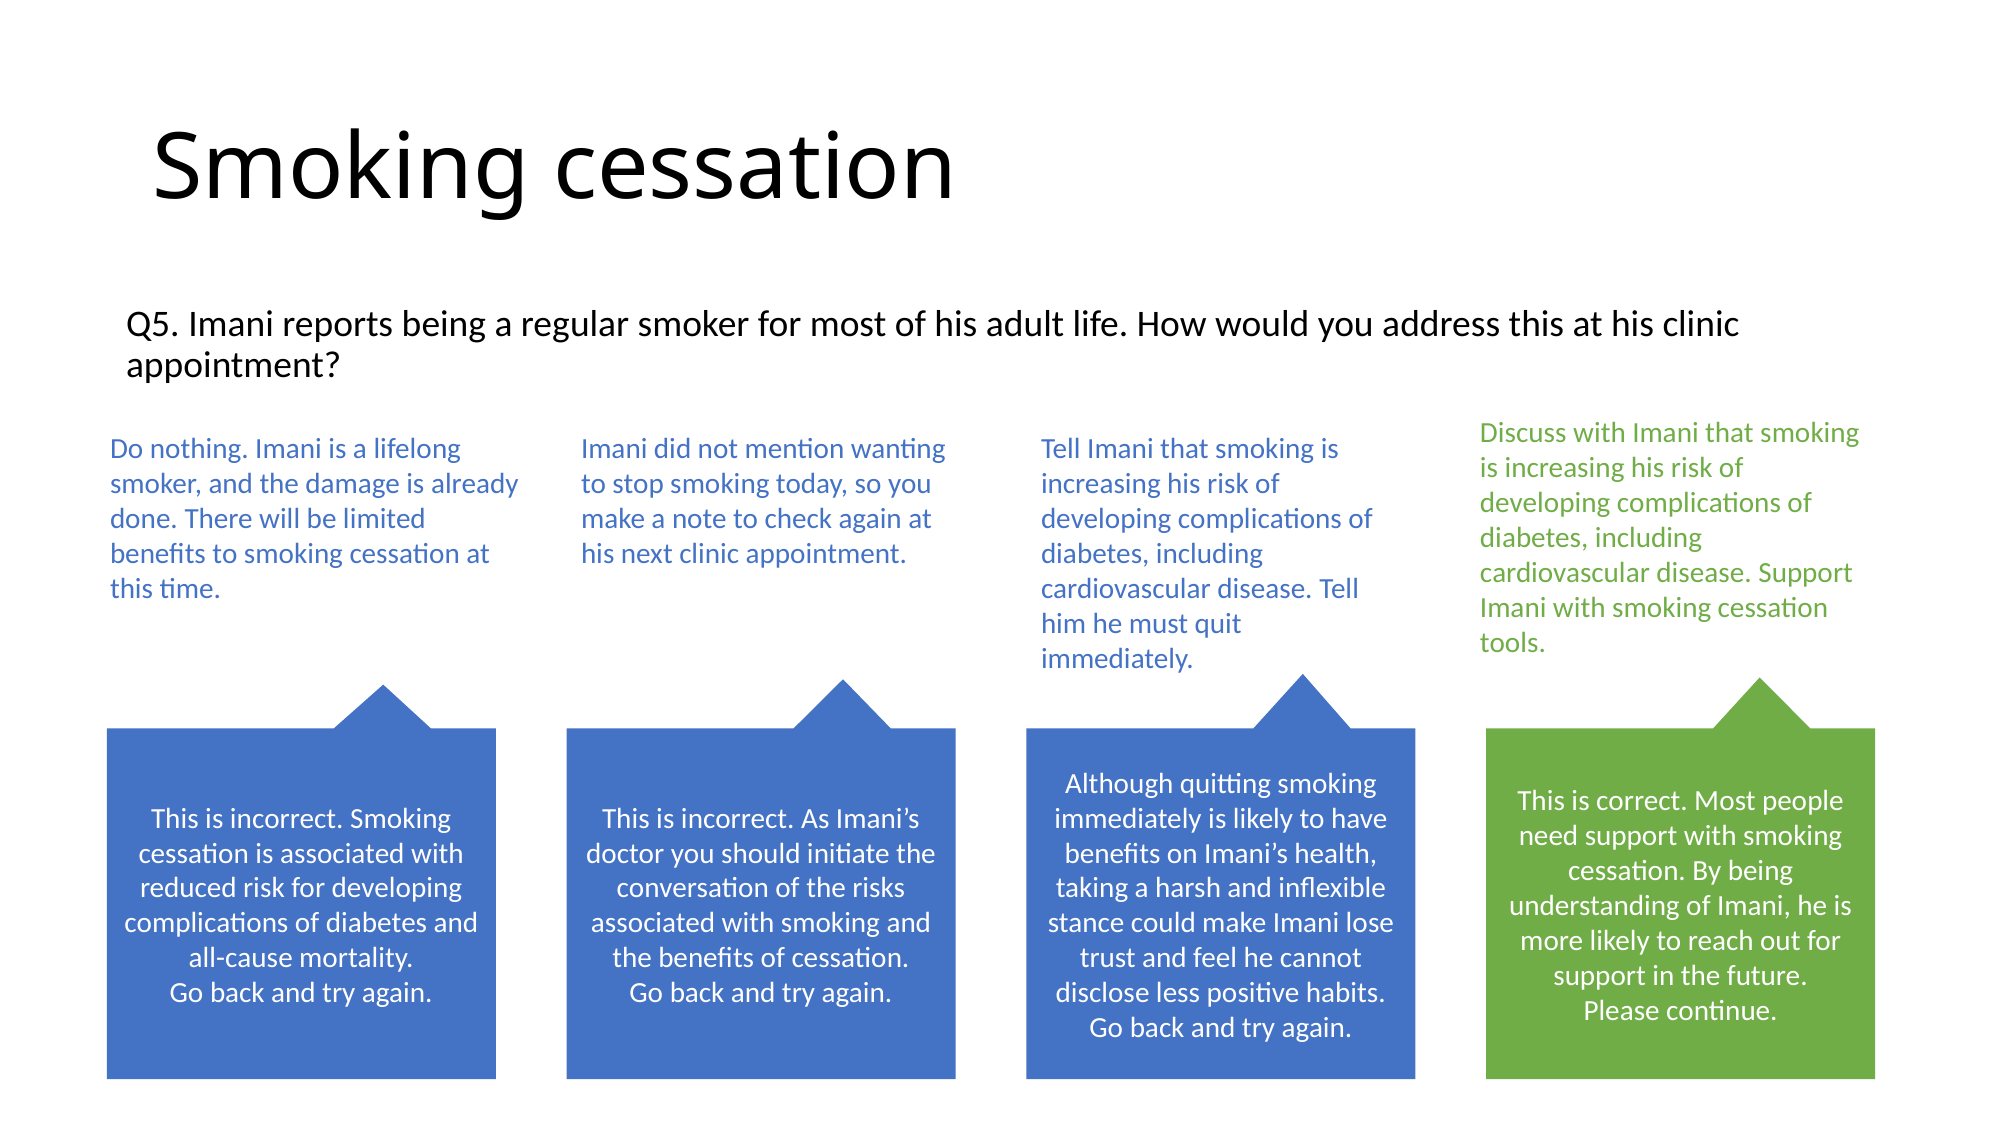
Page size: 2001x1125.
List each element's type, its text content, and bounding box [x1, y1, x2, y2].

text_box Although quitting smoking immediately is likely to have benefits on Imani’s health, taking a harsh and inflexible stance could make Imani lose trust and feel he cannot disclose less positive habits. Go back and try again. [1025, 682, 1417, 1081]
text_box Imani did not mention wanting to stop smoking today, so you make a note to check again at his next clinic appointment. [566, 422, 972, 578]
title Smoking cessation [137, 59, 1863, 278]
text_box This is incorrect. As Imani’s doctor you should initiate the conversation of the risks associated with smoking and the benefits of cessation. Go back and try again. [565, 677, 957, 1081]
list Q5. Imani reports being a regular smoker for most of his adult life. How would you address this at his clinic appointment? [111, 296, 1876, 406]
text_box Discuss with Imani that smoking is increasing his risk of developing complications of diabetes, including cardiovascular disease. Support Imani with smoking cessation tools. [1465, 405, 1876, 666]
text_box Tell Imani that smoking is increasing his risk of developing complications of diabetes, including cardiovascular disease. Tell him he must quit immediately. [1026, 422, 1416, 682]
text_box Do nothing. Imani is a lifelong smoker, and the damage is already done. There will be limited benefits to smoking cessation at this time. [95, 422, 536, 612]
text_box This is correct. Most people need support with smoking cessation. By being understanding of Imani, he is more likely to reach out for support in the future. Please continue. [1485, 675, 1877, 1081]
text_box This is incorrect. Smoking cessation is associated with reduced risk for developing complications of diabetes and all-cause mortality. Go back and try again. [105, 683, 497, 1081]
